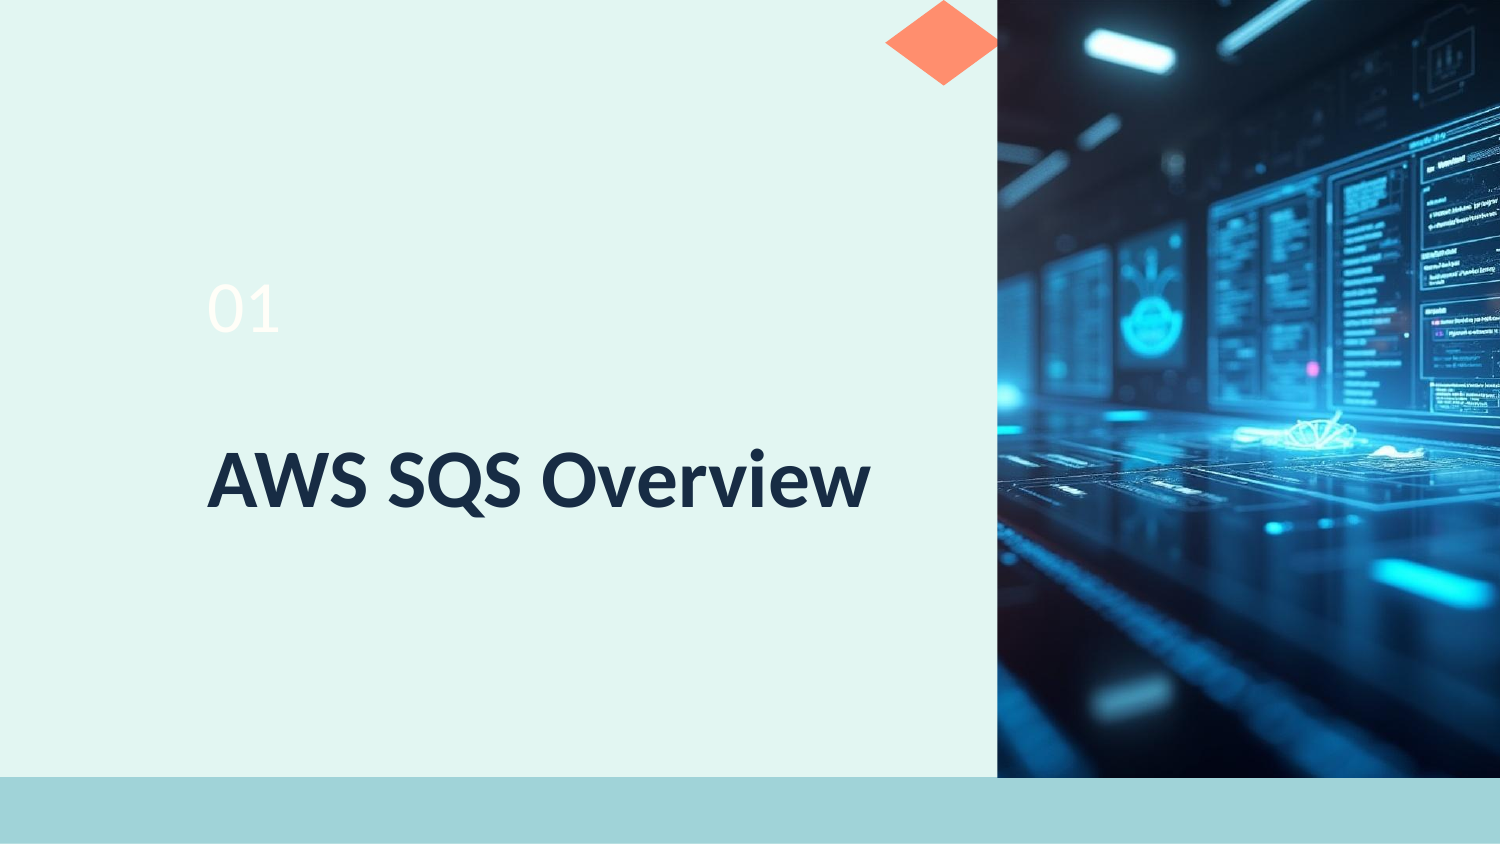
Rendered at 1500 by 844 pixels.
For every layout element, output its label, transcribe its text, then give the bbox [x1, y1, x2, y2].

picture [996, 0, 1500, 778]
title 01 [192, 225, 435, 363]
title AWS SQS Overview [192, 389, 911, 724]
